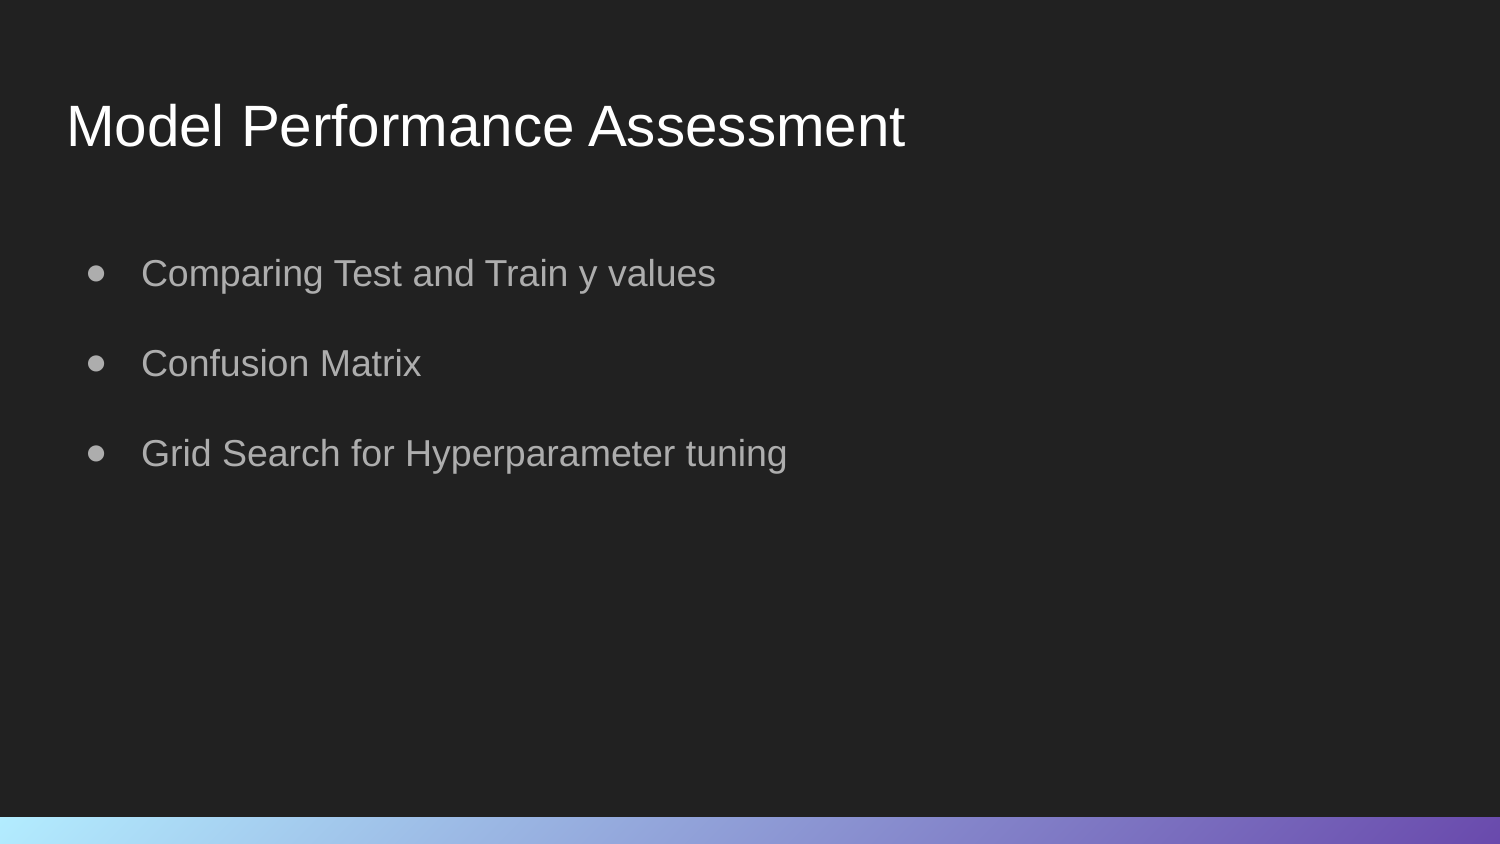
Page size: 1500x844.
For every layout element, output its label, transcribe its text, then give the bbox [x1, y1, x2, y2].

title Model Performance Assessment [51, 72, 1449, 167]
list Comparing Test and Train y values Confusion Matrix Grid Search for Hyperparameter tuning [51, 189, 1449, 750]
